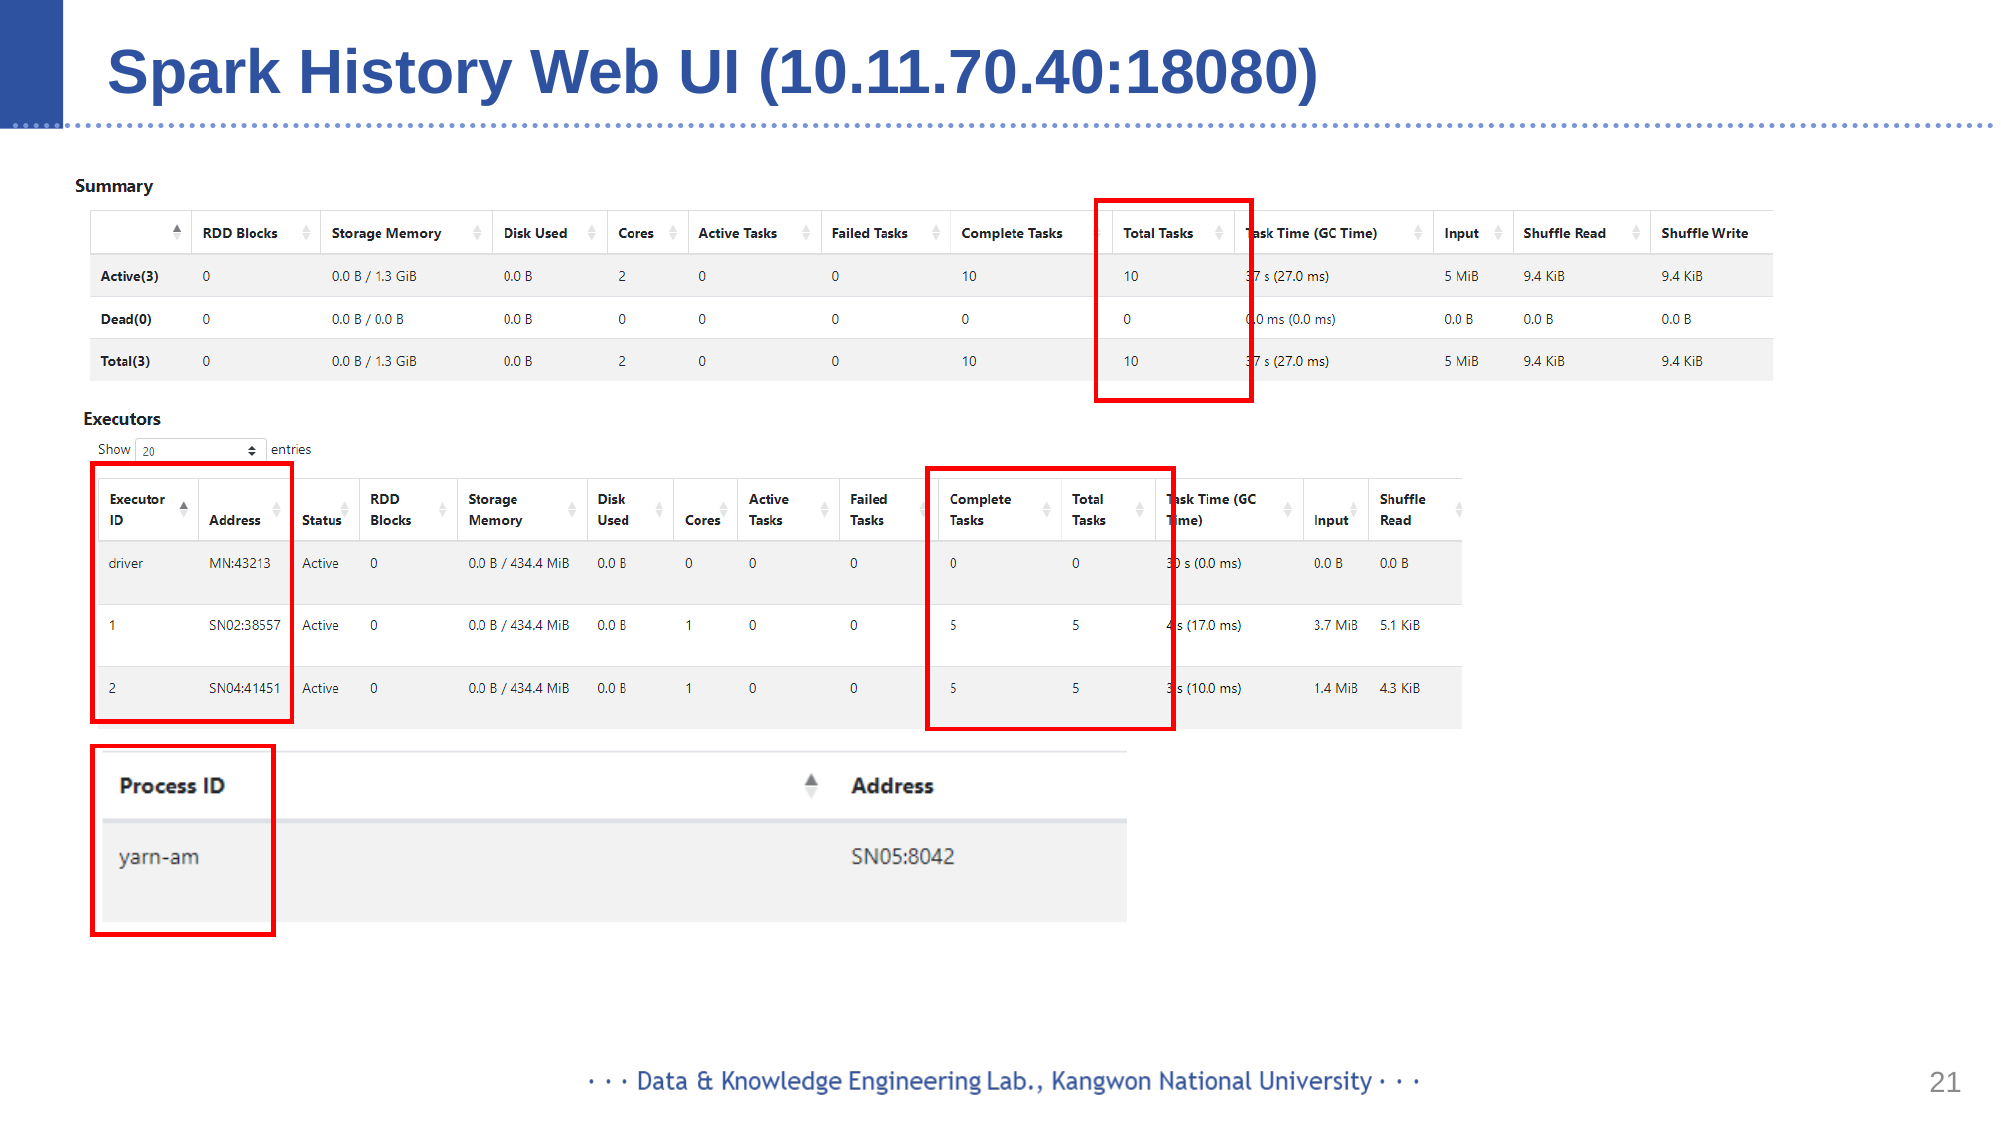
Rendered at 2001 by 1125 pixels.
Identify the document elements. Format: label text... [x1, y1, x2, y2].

picture [572, 1058, 1428, 1111]
title Spark History Web UI (10.11.70.40:18080) [92, 29, 1818, 109]
picture [63, 171, 1774, 935]
slide_number 21 [1526, 1051, 1977, 1111]
